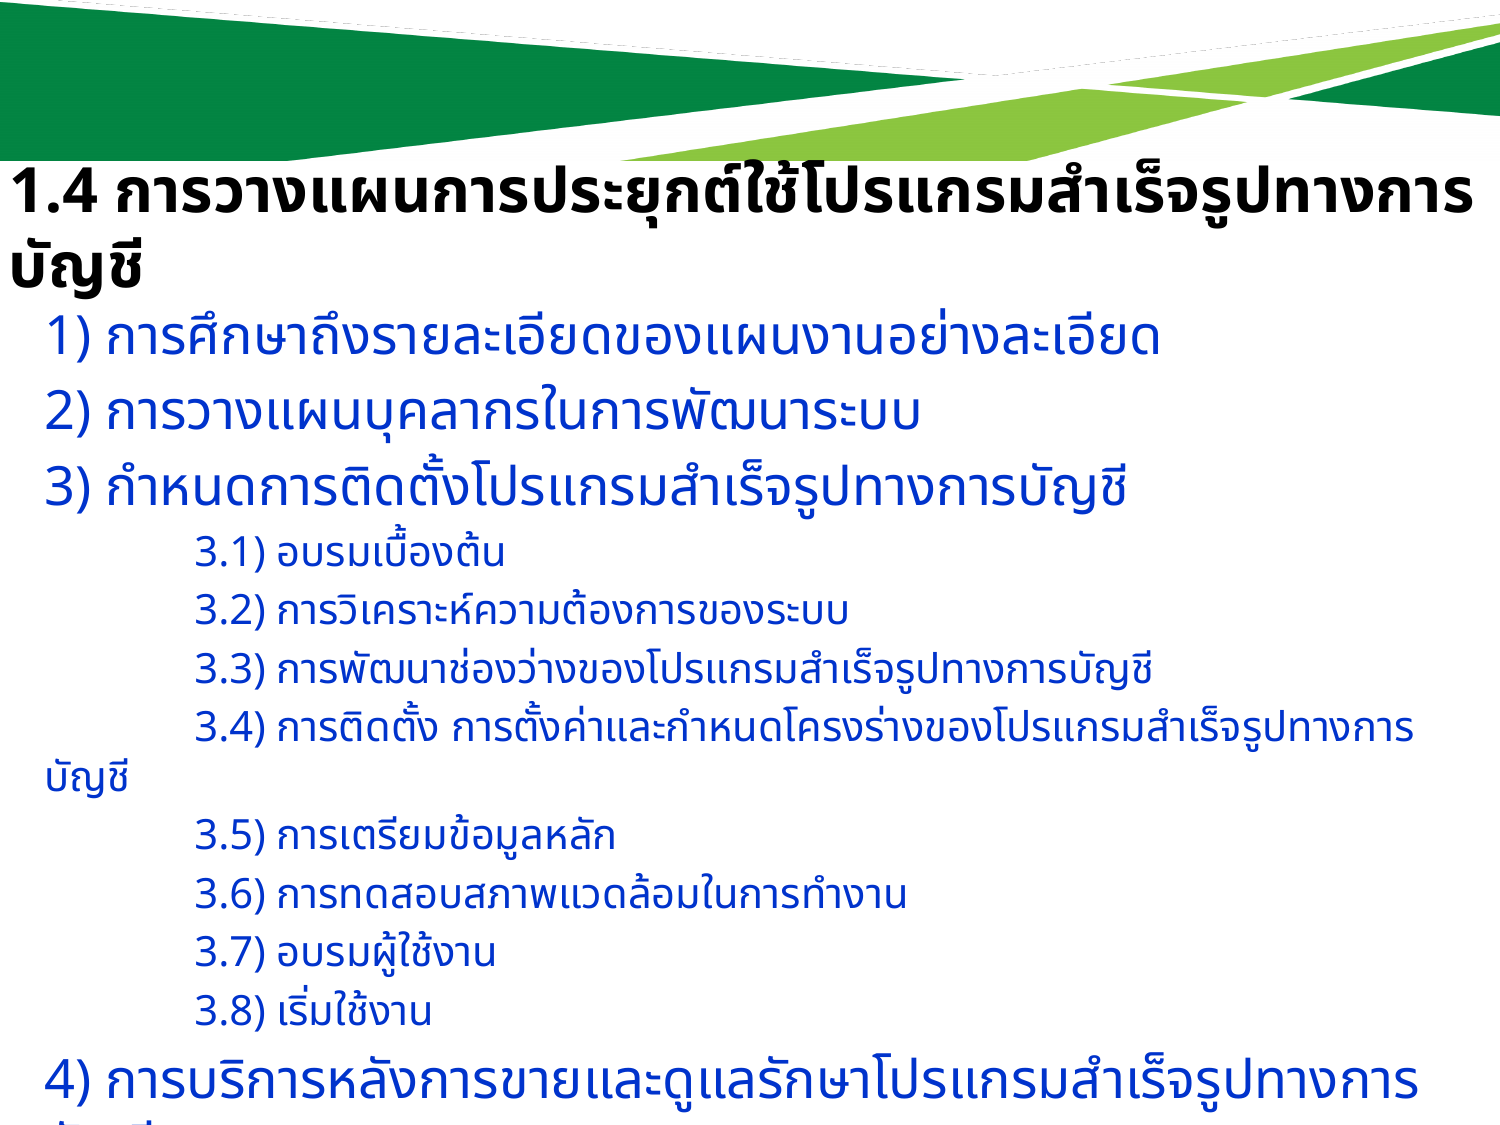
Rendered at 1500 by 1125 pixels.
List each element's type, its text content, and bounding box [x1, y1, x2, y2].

title 1.4 การวางแผนการประยุกต์ใช้โปรแกรมสำเร็จรูปทางการบัญชี [0, 171, 1500, 279]
list 1) การศึกษาถึงรายละเอียดของแผนงานอย่างละเอียด 2) การวางแผนบุคลากรในการพัฒนาระบบ 3) กำหนดการติดตั้งโปรแกรมสำเร็จรูปทางการบัญชี 3.1) อบรมเบื้องต้น 3.2) การวิเคราะห์ความต้องการของระบบ 3.3) การพัฒนาช่องว่างของโปรแกรมสำเร็จรูปทางการบัญชี 3.4) การติดตั้ง การตั้งค่าและกำหนดโครงร่างของโปรแกรมสำเร็จรูปทางการบัญชี 3.5) การเตรียมข้อมูลหลัก 3.6) การทดสอบสภาพแวดล้อมในการทำงาน 3.7) อบรมผู้ใช้งาน 3.8) เริ่มใช้งาน 4) การบริการหลังการขายและดูแลรักษาโปรแกรมสำเร็จรูปทางการบัญชี [29, 292, 1500, 1035]
picture [0, 0, 1500, 161]
